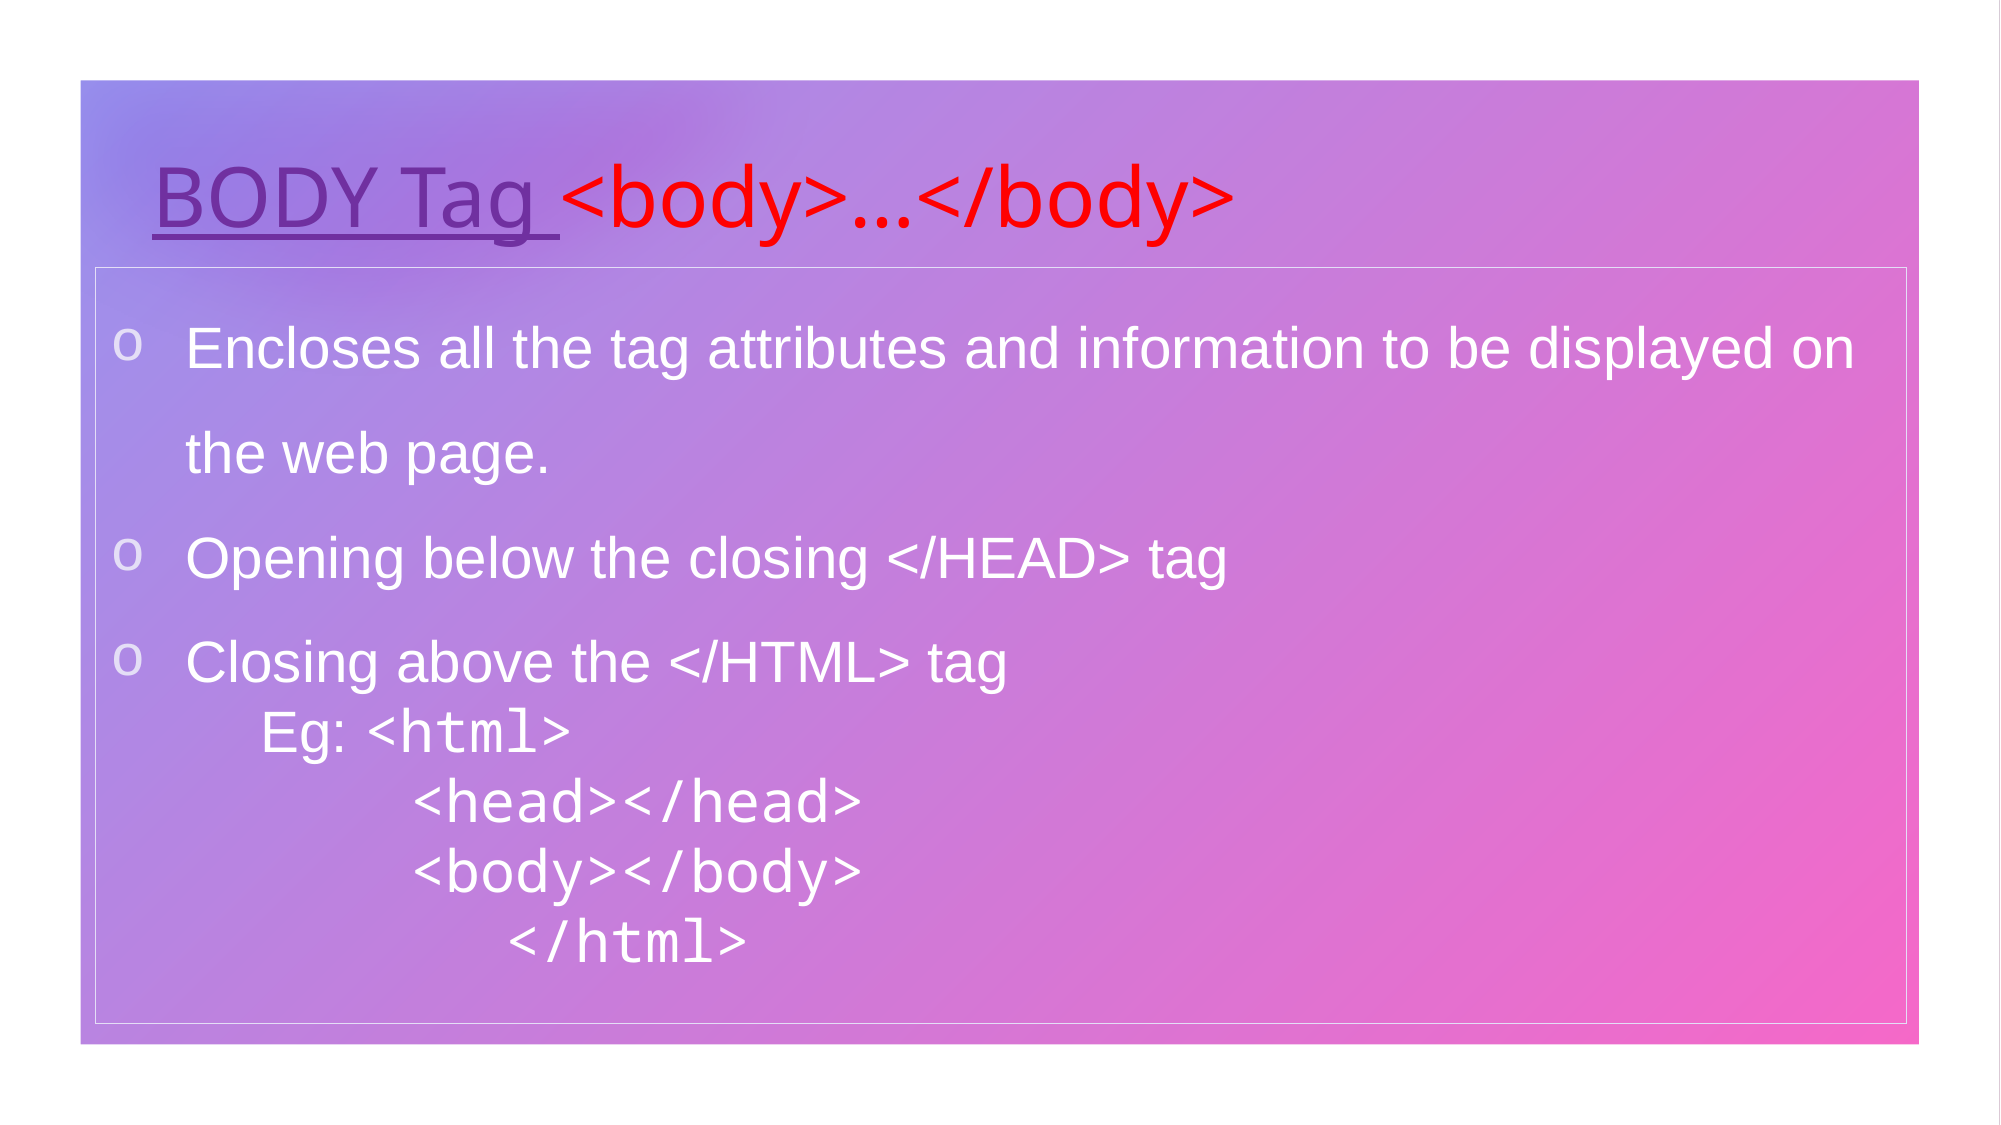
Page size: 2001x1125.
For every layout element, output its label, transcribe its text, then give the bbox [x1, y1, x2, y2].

title BODY Tag <body>…</body> [137, 139, 1373, 262]
list Encloses all the tag attributes and information to be displayed on the web page. Opening below the closing </HEAD> tag Closing above the </HTML> tag Eg: <html> <head></head> <body></body> </html> [95, 267, 1907, 1024]
